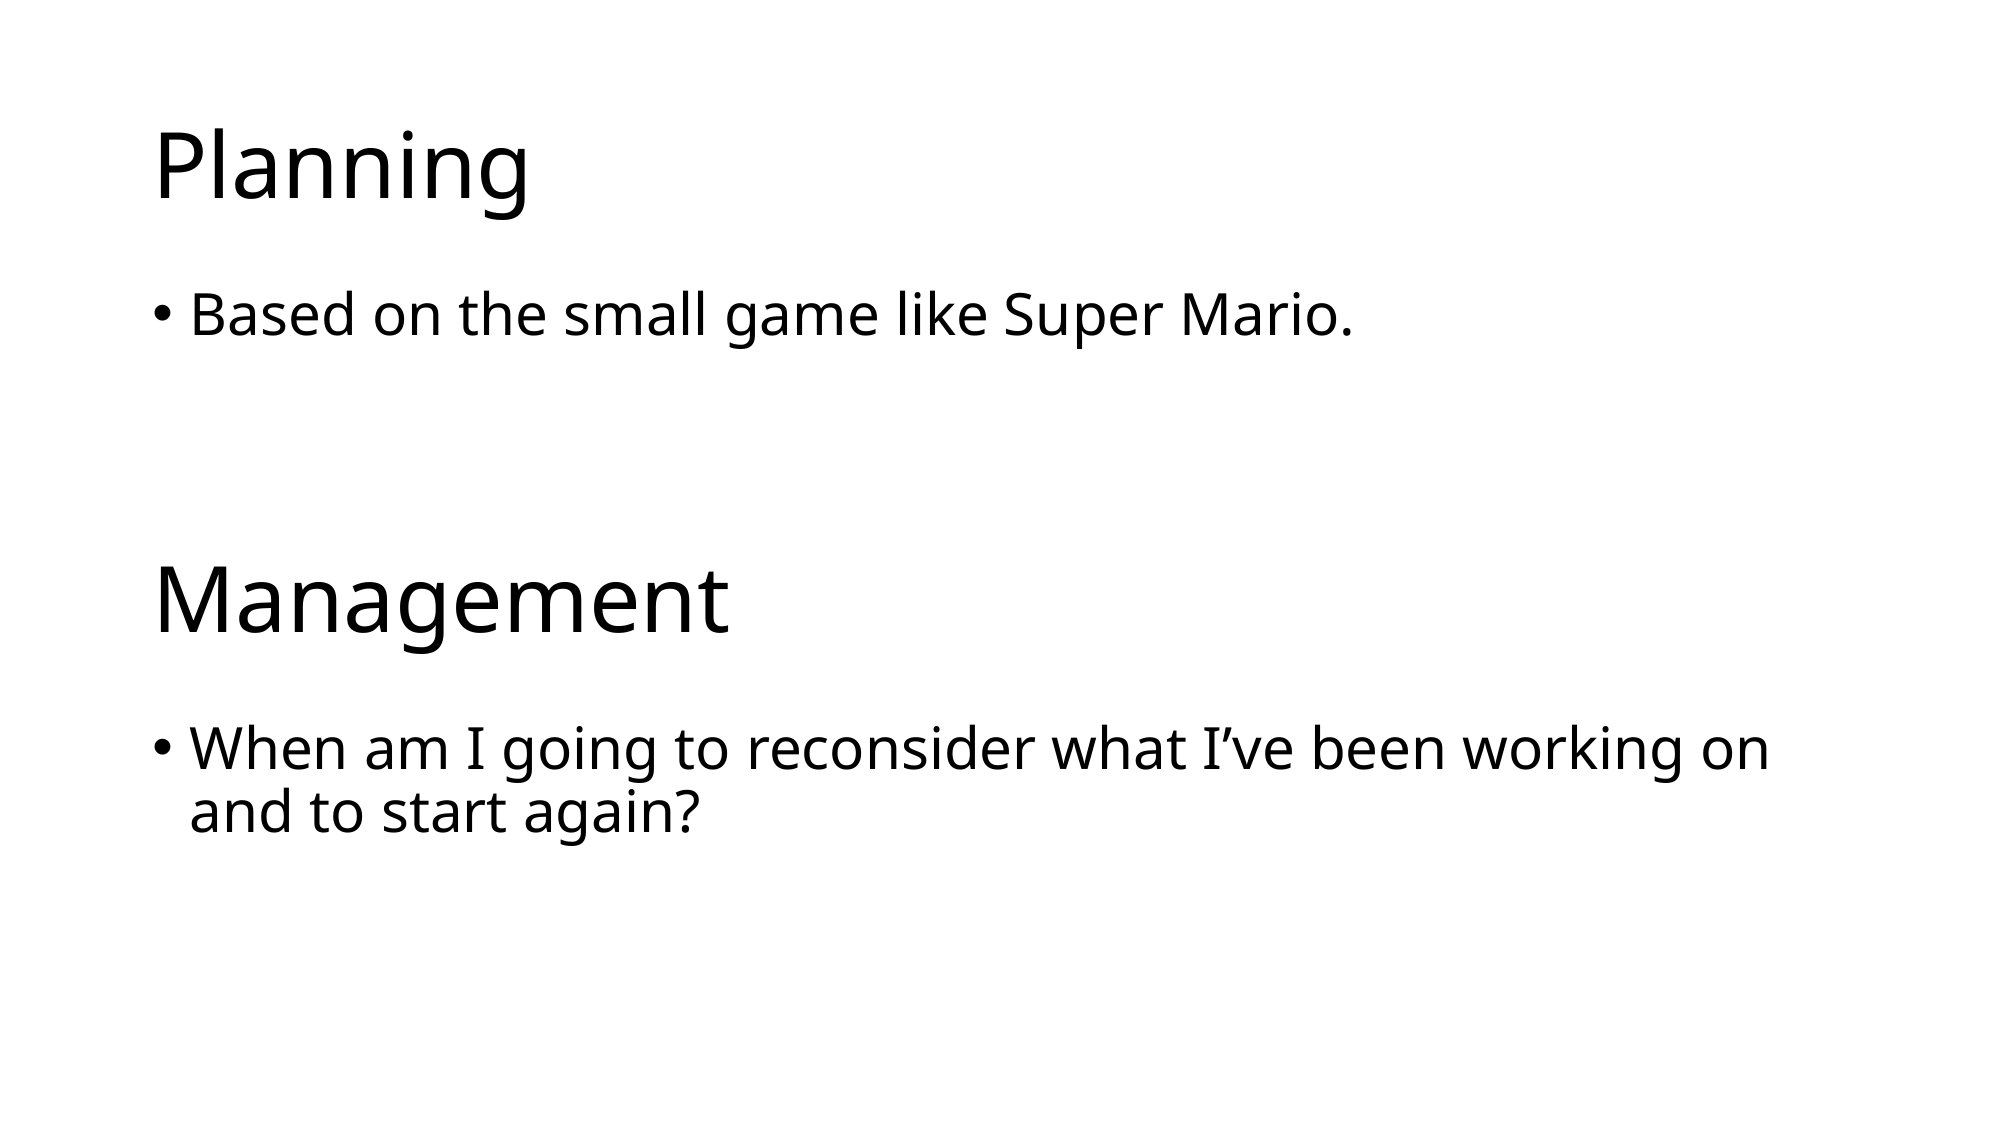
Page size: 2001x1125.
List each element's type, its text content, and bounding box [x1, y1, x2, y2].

list When am I going to reconsider what I’ve been working on and to start again? [137, 712, 1863, 733]
text_box [137, 733, 1863, 906]
text_box Management [137, 493, 1863, 712]
title Planning [137, 59, 1863, 277]
text_box Based on the small game like Super Mario. [137, 277, 1863, 450]
